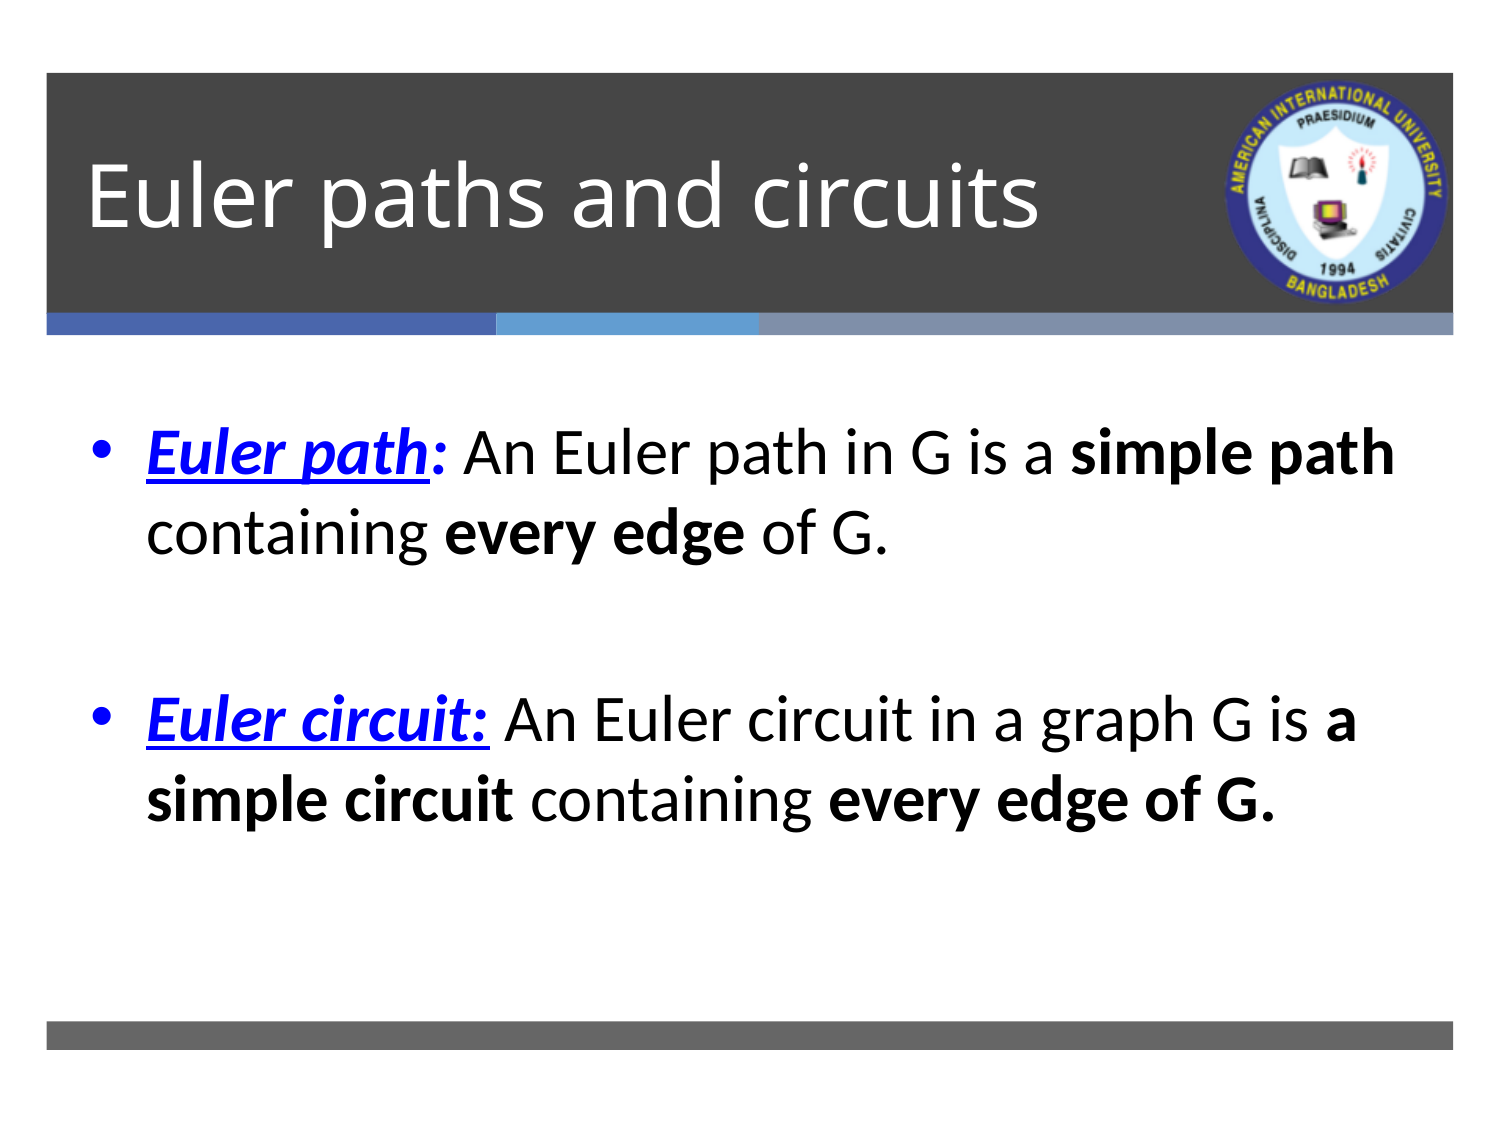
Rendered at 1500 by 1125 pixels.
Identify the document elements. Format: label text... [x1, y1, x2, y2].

title Euler paths and circuits [69, 73, 1351, 253]
text_box Euler path: An Euler path in G is a simple path containing every edge of G. Euler circuit: An Euler circuit in a graph G is a simple circuit containing every edge of G. [74, 400, 1425, 1005]
picture [1220, 75, 1454, 310]
